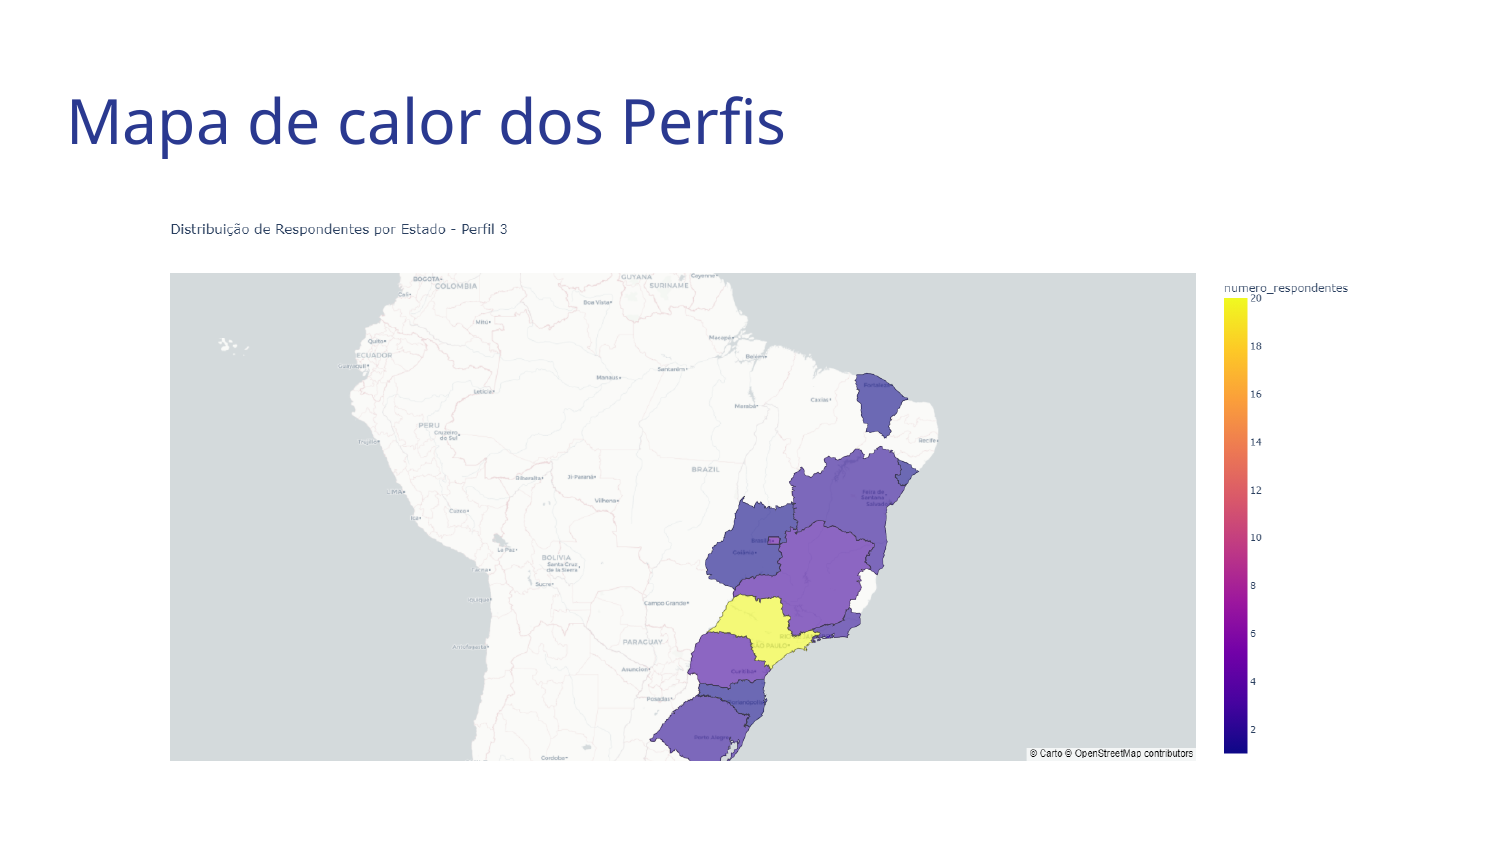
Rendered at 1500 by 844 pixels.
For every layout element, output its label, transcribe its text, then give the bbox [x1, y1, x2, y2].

title Mapa de calor dos Perfis [51, 67, 1449, 167]
picture [107, 194, 1377, 825]
